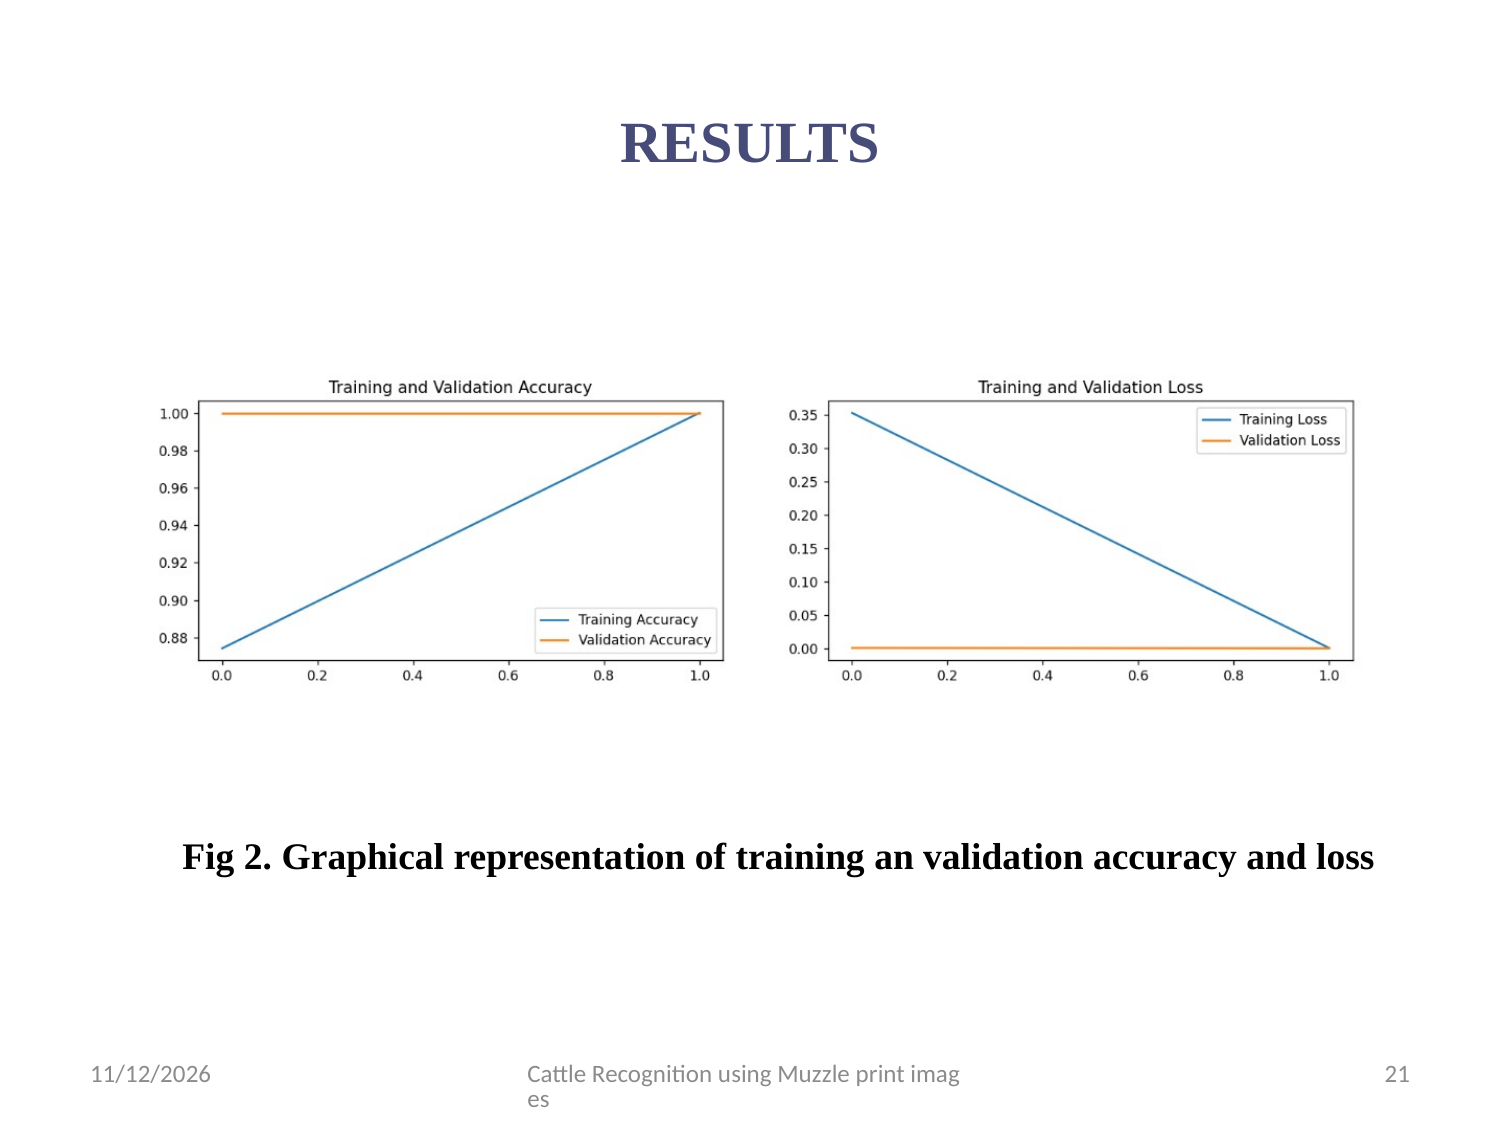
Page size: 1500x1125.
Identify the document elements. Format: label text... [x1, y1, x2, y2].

text_box Fig 2. Graphical representation of training an validation accuracy and loss [167, 846, 1391, 885]
title RESULTS [75, 45, 1425, 233]
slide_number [75, 1042, 425, 1103]
slide_number 21 [1074, 1042, 1425, 1103]
footer Cattle Recognition using Muzzle print images [512, 1042, 988, 1103]
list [74, 324, 1412, 838]
